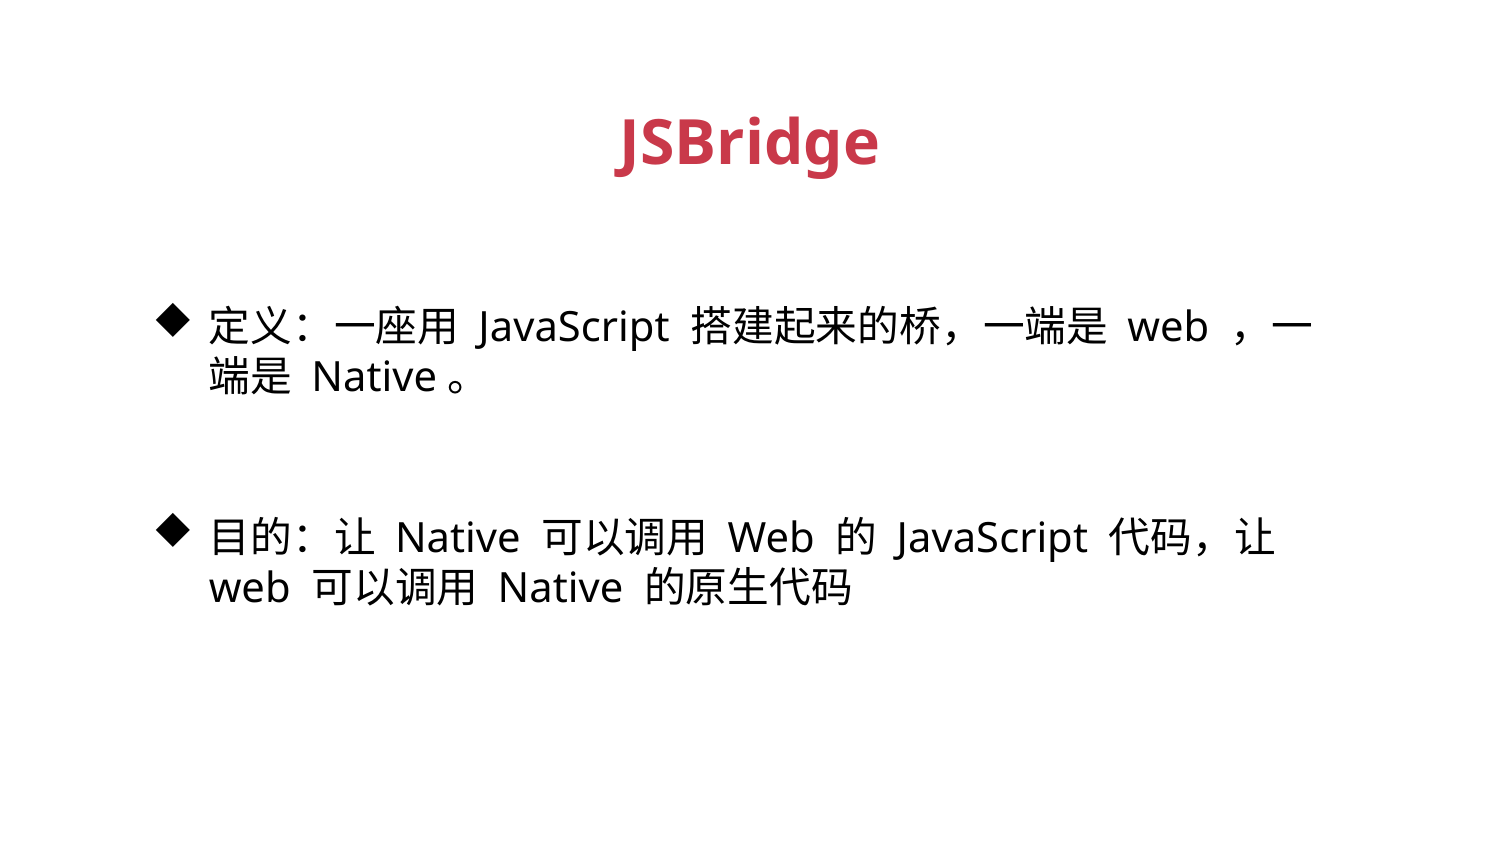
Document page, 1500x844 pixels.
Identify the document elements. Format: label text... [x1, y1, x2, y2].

text_box 定义：一座用 JavaScript 搭建起来的桥，一端是 web ，一端是 Native。 [62, 292, 1362, 408]
text_box JSBridge [604, 94, 896, 185]
text_box 目的：让 Native 可以调用 Web 的 JavaScript 代码，让 web 可以调用 Native 的原生代码 [62, 503, 1362, 619]
